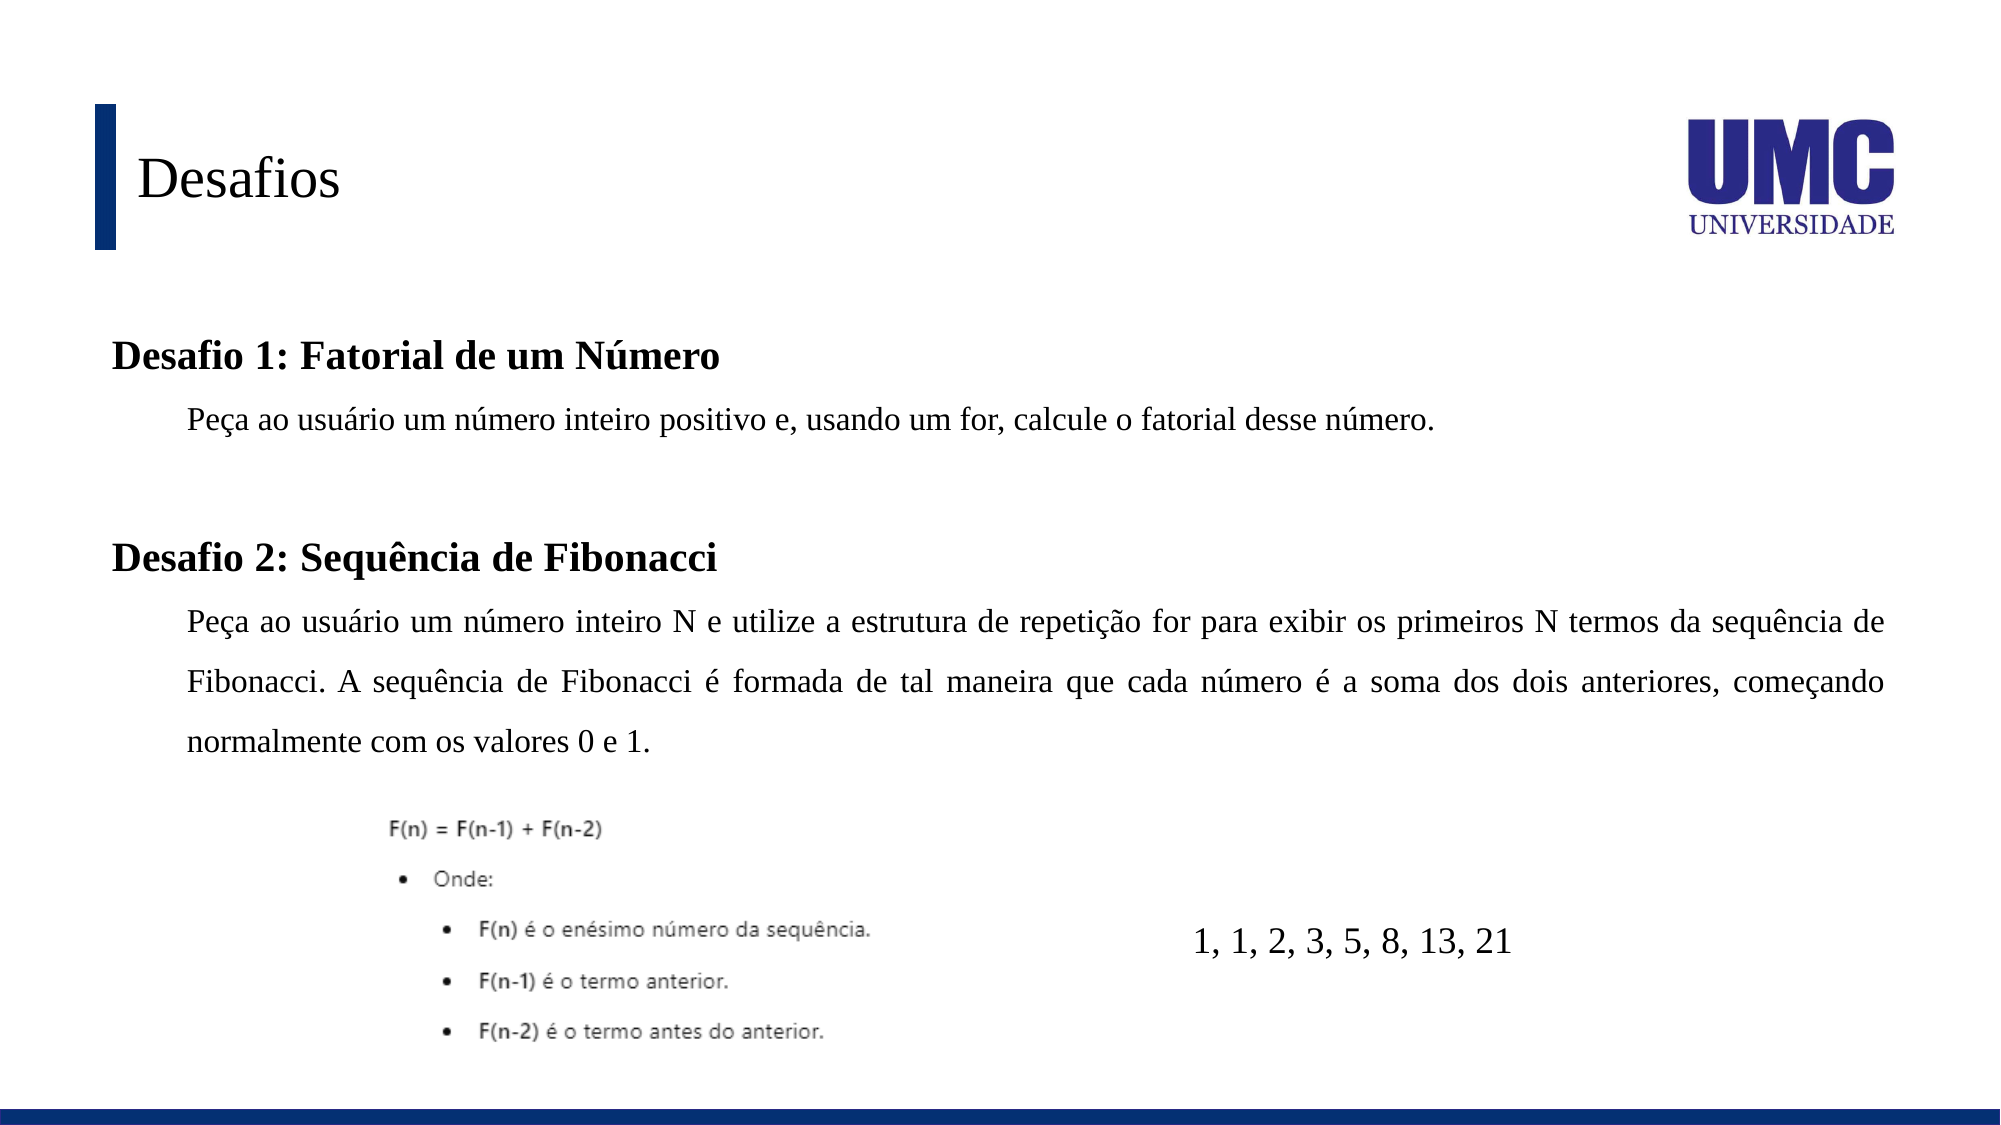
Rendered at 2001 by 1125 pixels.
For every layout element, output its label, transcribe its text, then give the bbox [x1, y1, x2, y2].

picture [1686, 117, 1896, 237]
title Desafios [122, 140, 1667, 214]
picture [95, 104, 116, 250]
text_box Desafio 2: Sequência de Fibonacci Peça ao usuário um número inteiro N e utilize a estrutura de repetição for para exibir os primeiros N termos da sequência de Fibonacci. A sequência de Fibonacci é formada de tal maneira que cada número é a soma dos dois anteriores, começando normalmente com os valores 0 e 1. [97, 496, 1903, 781]
list Desafio 1: Fatorial de um Número Peça ao usuário um número inteiro positivo e, usando um for, calcule o fatorial desse número. [97, 295, 1903, 475]
picture [376, 802, 889, 1075]
text_box 1, 1, 2, 3, 5, 8, 13, 21 [1177, 908, 1538, 969]
picture [1, 1110, 1999, 1124]
